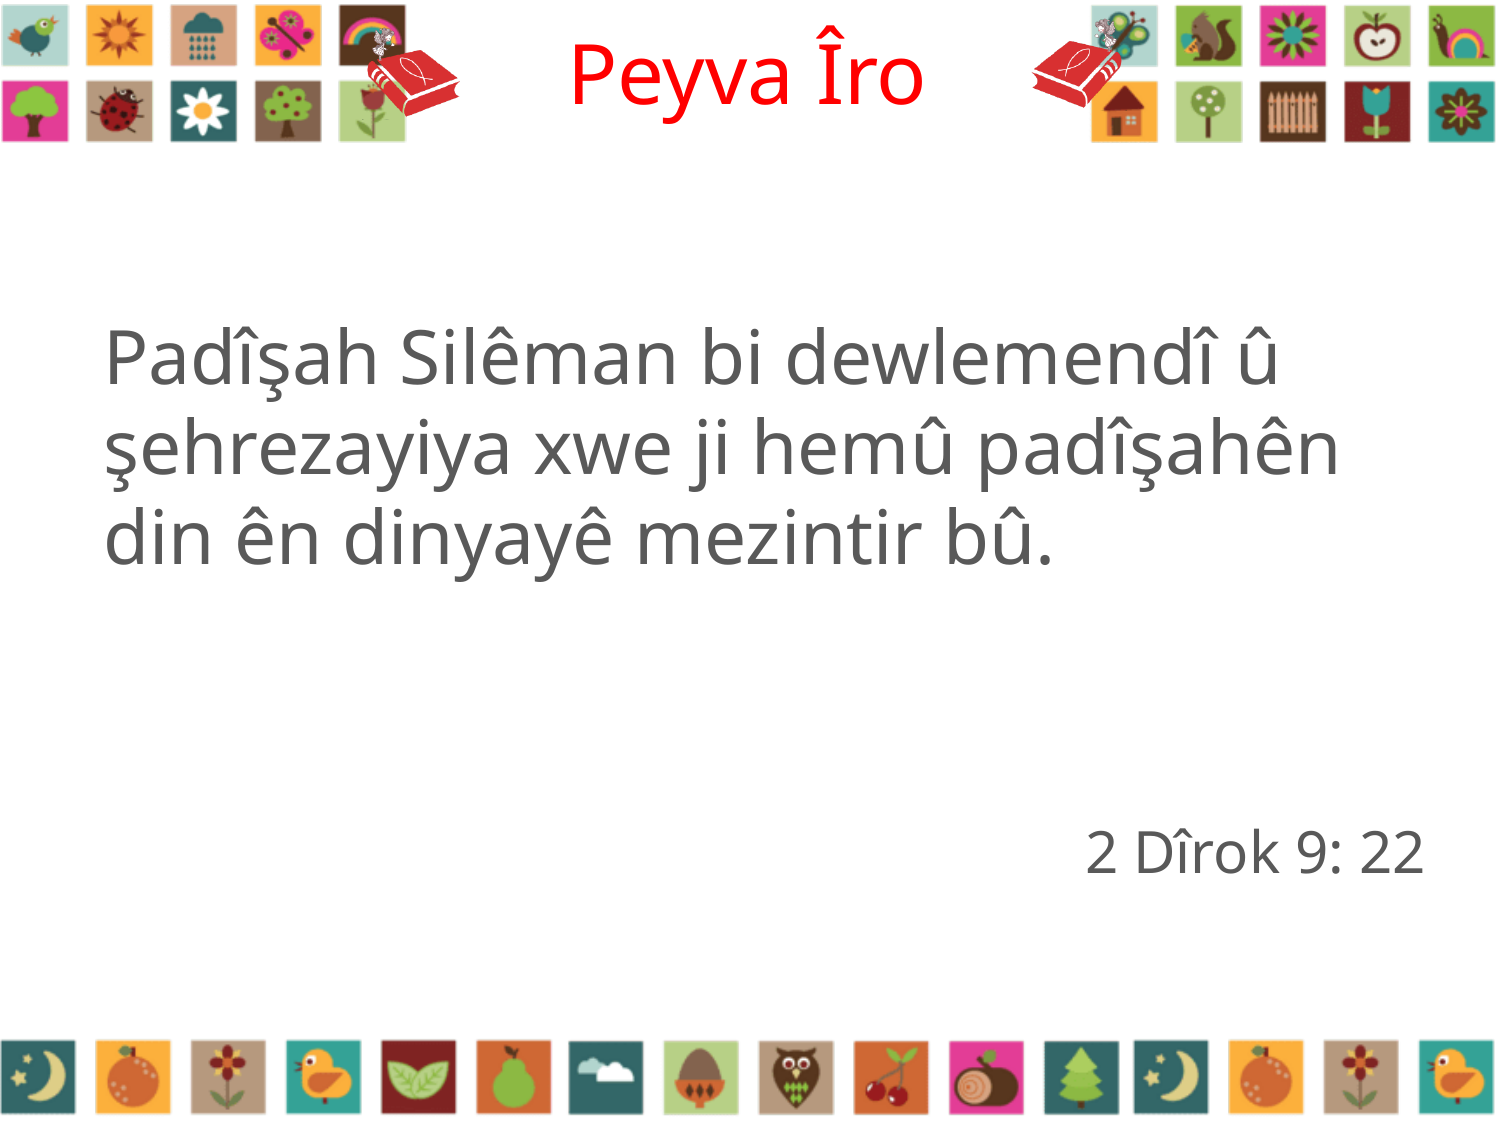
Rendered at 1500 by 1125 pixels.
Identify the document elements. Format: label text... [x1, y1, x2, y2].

text_box Padîşah Silêman bi dewlemendî û şehrezayiya xwe ji hemû padîşahên din ên dinyayê mezintir bû. [88, 302, 1436, 588]
text_box 2 Dîrok 9: 22 [808, 807, 1441, 893]
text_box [0, 1028, 1500, 1118]
picture [0, 3, 492, 150]
picture [999, 3, 1500, 150]
text_box Peyva Îro [425, 13, 1078, 129]
